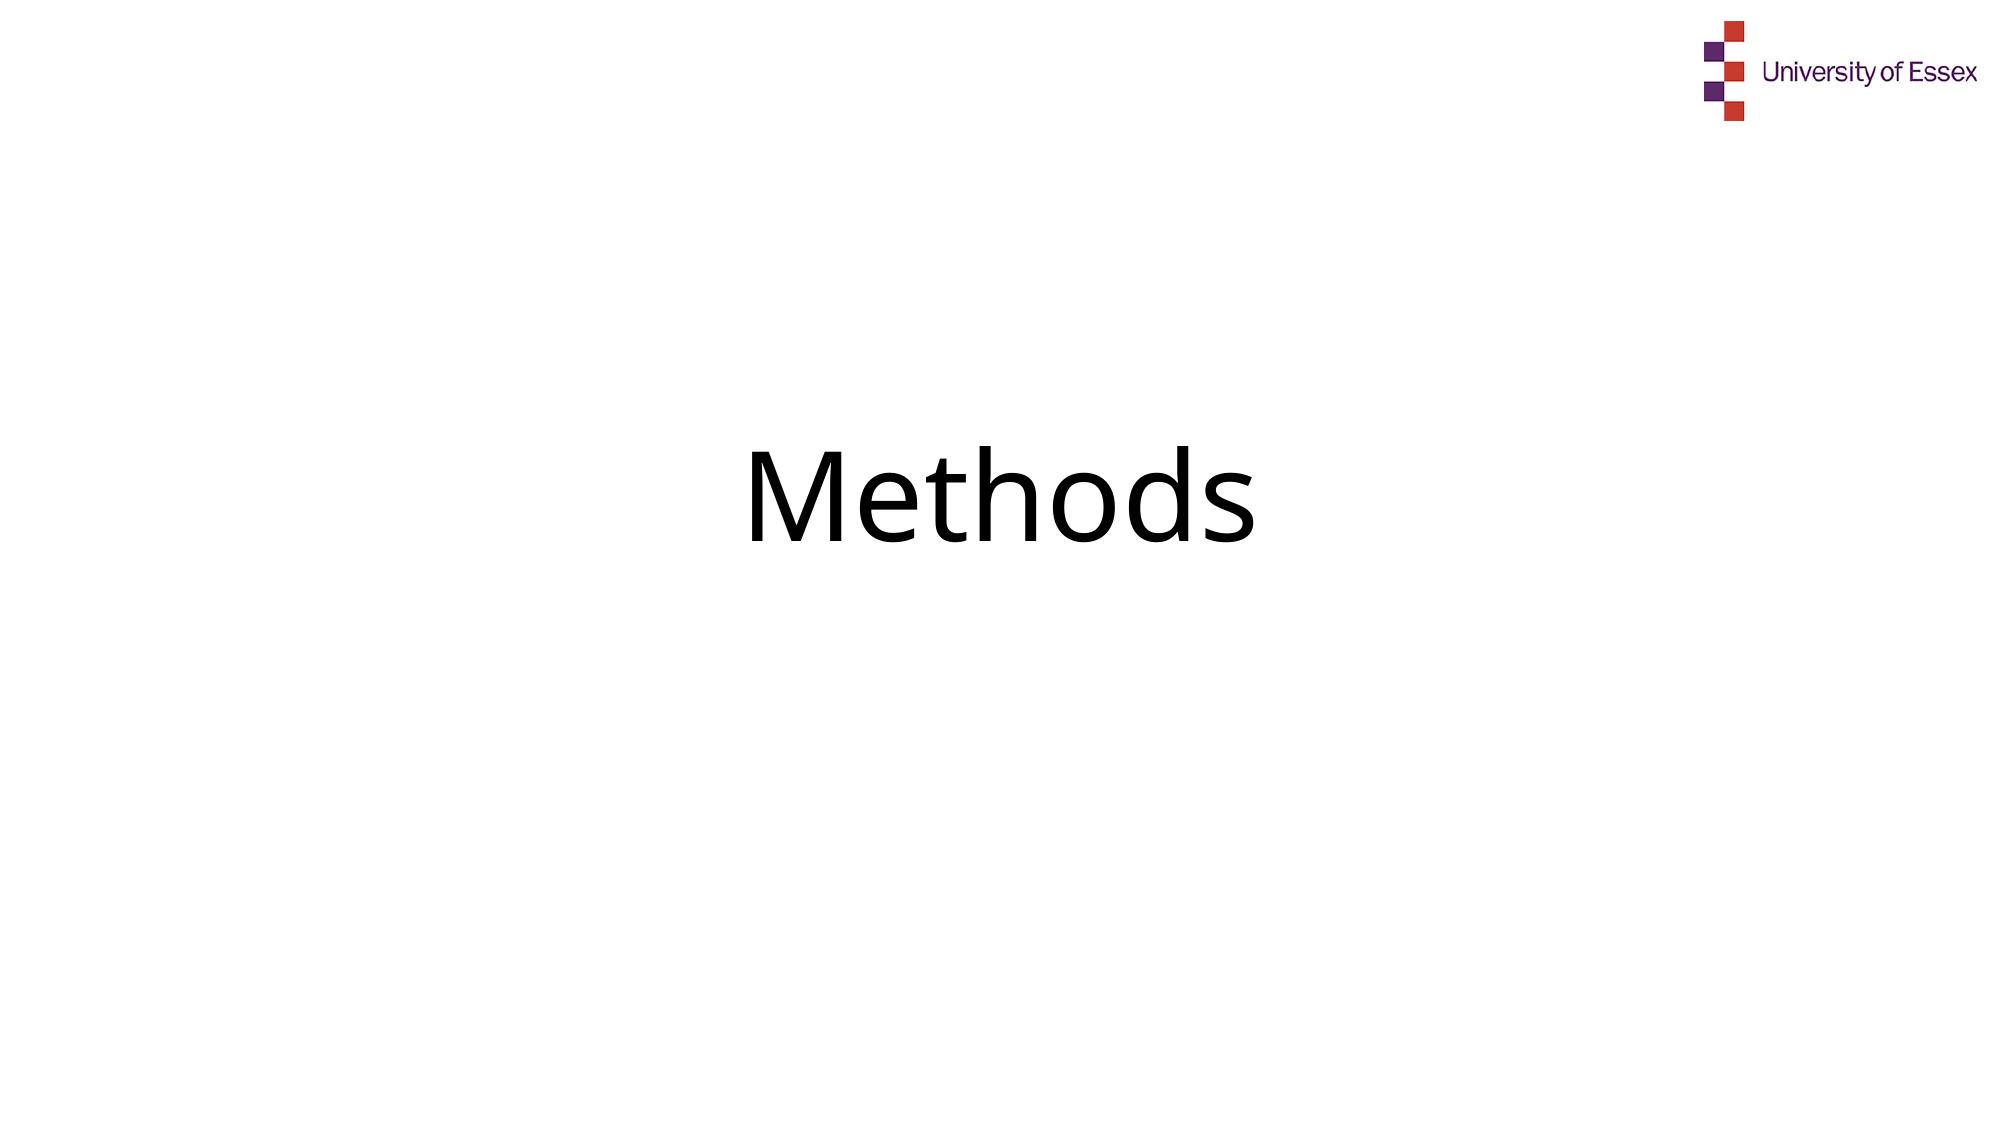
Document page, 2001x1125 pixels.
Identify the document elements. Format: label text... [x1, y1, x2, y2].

picture [1704, 21, 1977, 121]
title Methods [249, 184, 1750, 576]
